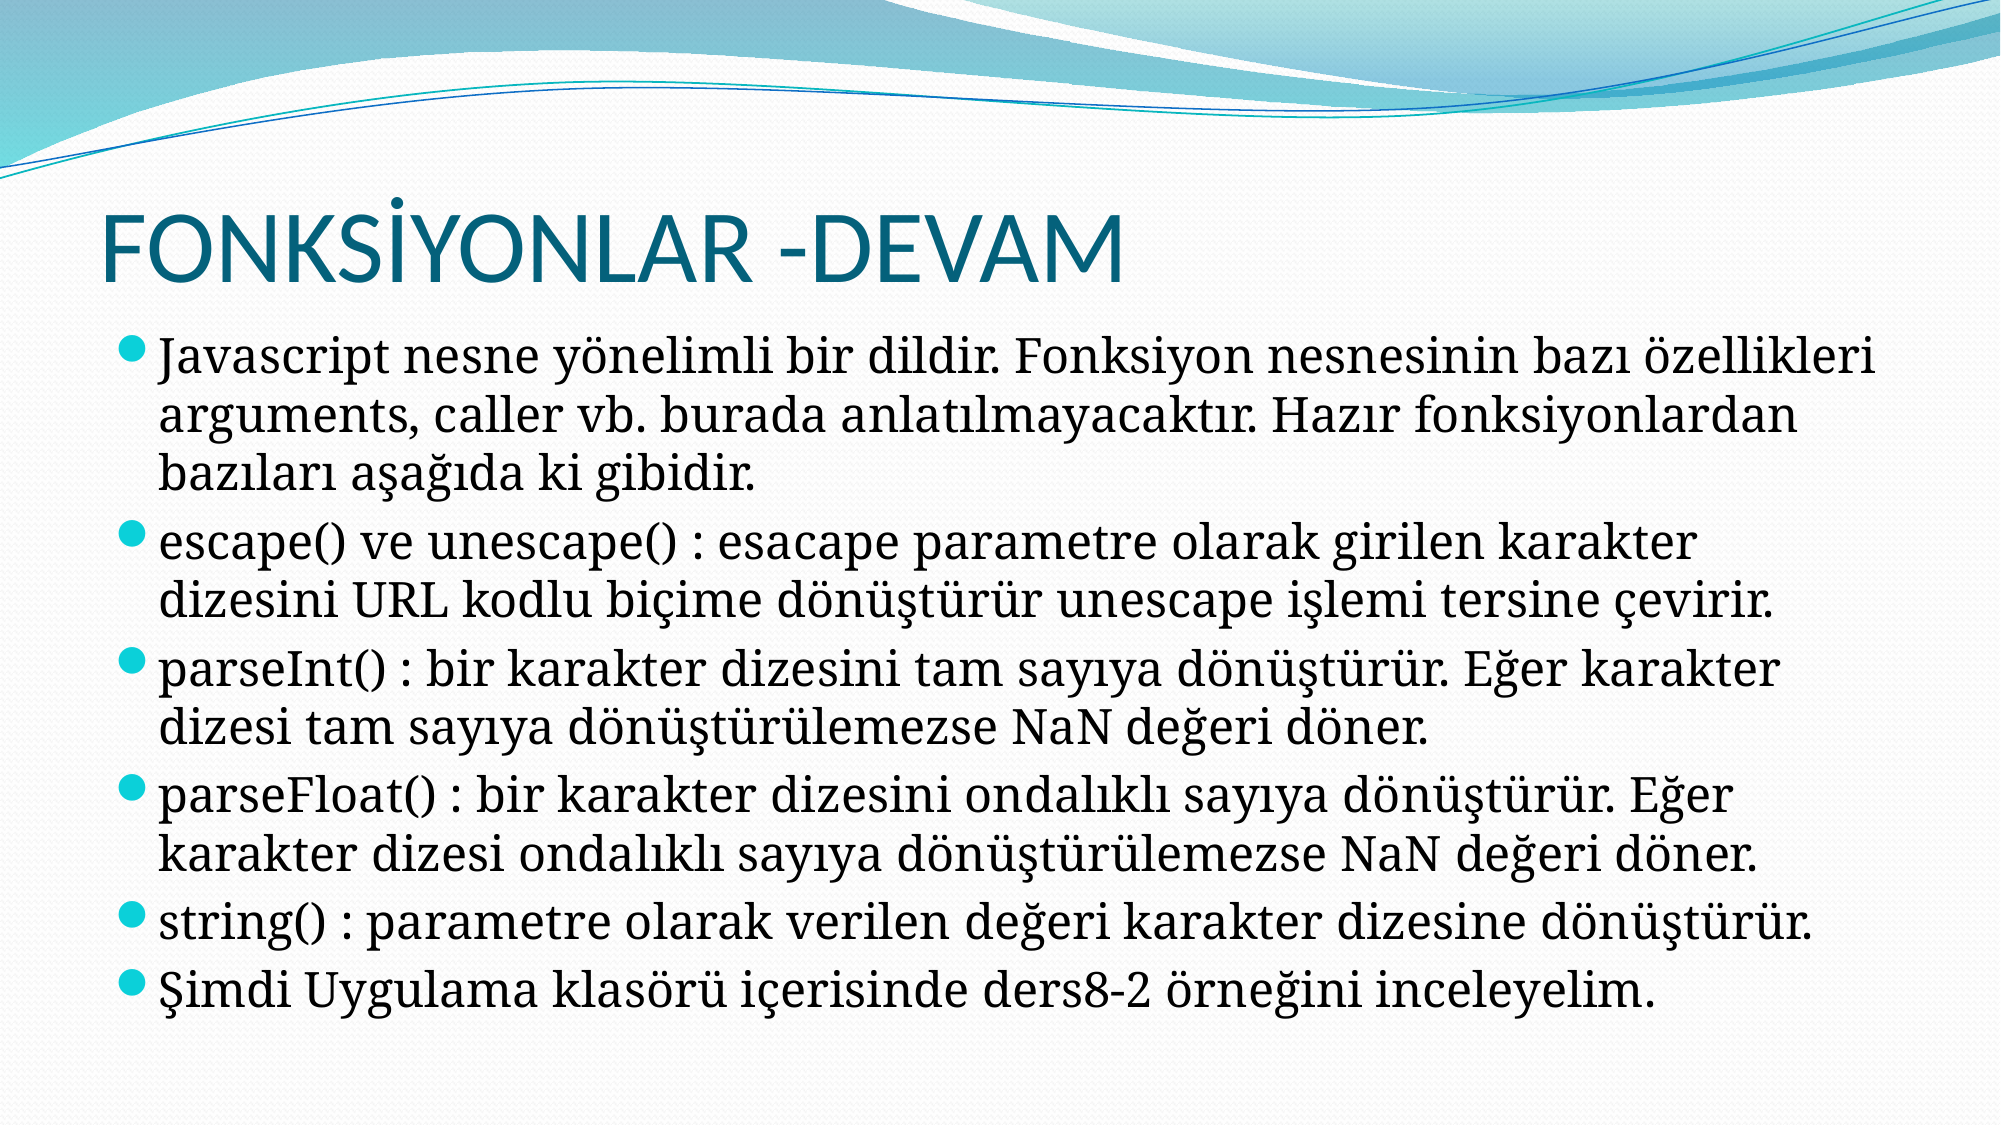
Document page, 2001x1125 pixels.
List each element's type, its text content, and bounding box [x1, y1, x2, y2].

list Javascript nesne yönelimli bir dildir. Fonksiyon nesnesinin bazı özellikleri arguments, caller vb. burada anlatılmayacaktır. Hazır fonksiyonlardan bazıları aşağıda ki gibidir. escape() ve unescape() : esacape parametre olarak girilen karakter dizesini URL kodlu biçime dönüştürür unescape işlemi tersine çevirir. parseInt() : bir karakter dizesini tam sayıya dönüştürür. Eğer karakter dizesi tam sayıya dönüştürülemezse NaN değeri döner. parseFloat() : bir karakter dizesini ondalıklı sayıya dönüştürür. Eğer karakter dizesi ondalıklı sayıya dönüştürülemezse NaN değeri döner. string() : parametre olarak verilen değeri karakter dizesine dönüştürür. Şimdi Uygulama klasörü içerisinde ders8-2 örneğini inceleyelim. [99, 317, 1900, 1038]
title FONKSİYONLAR -DEVAM [99, 115, 1900, 303]
